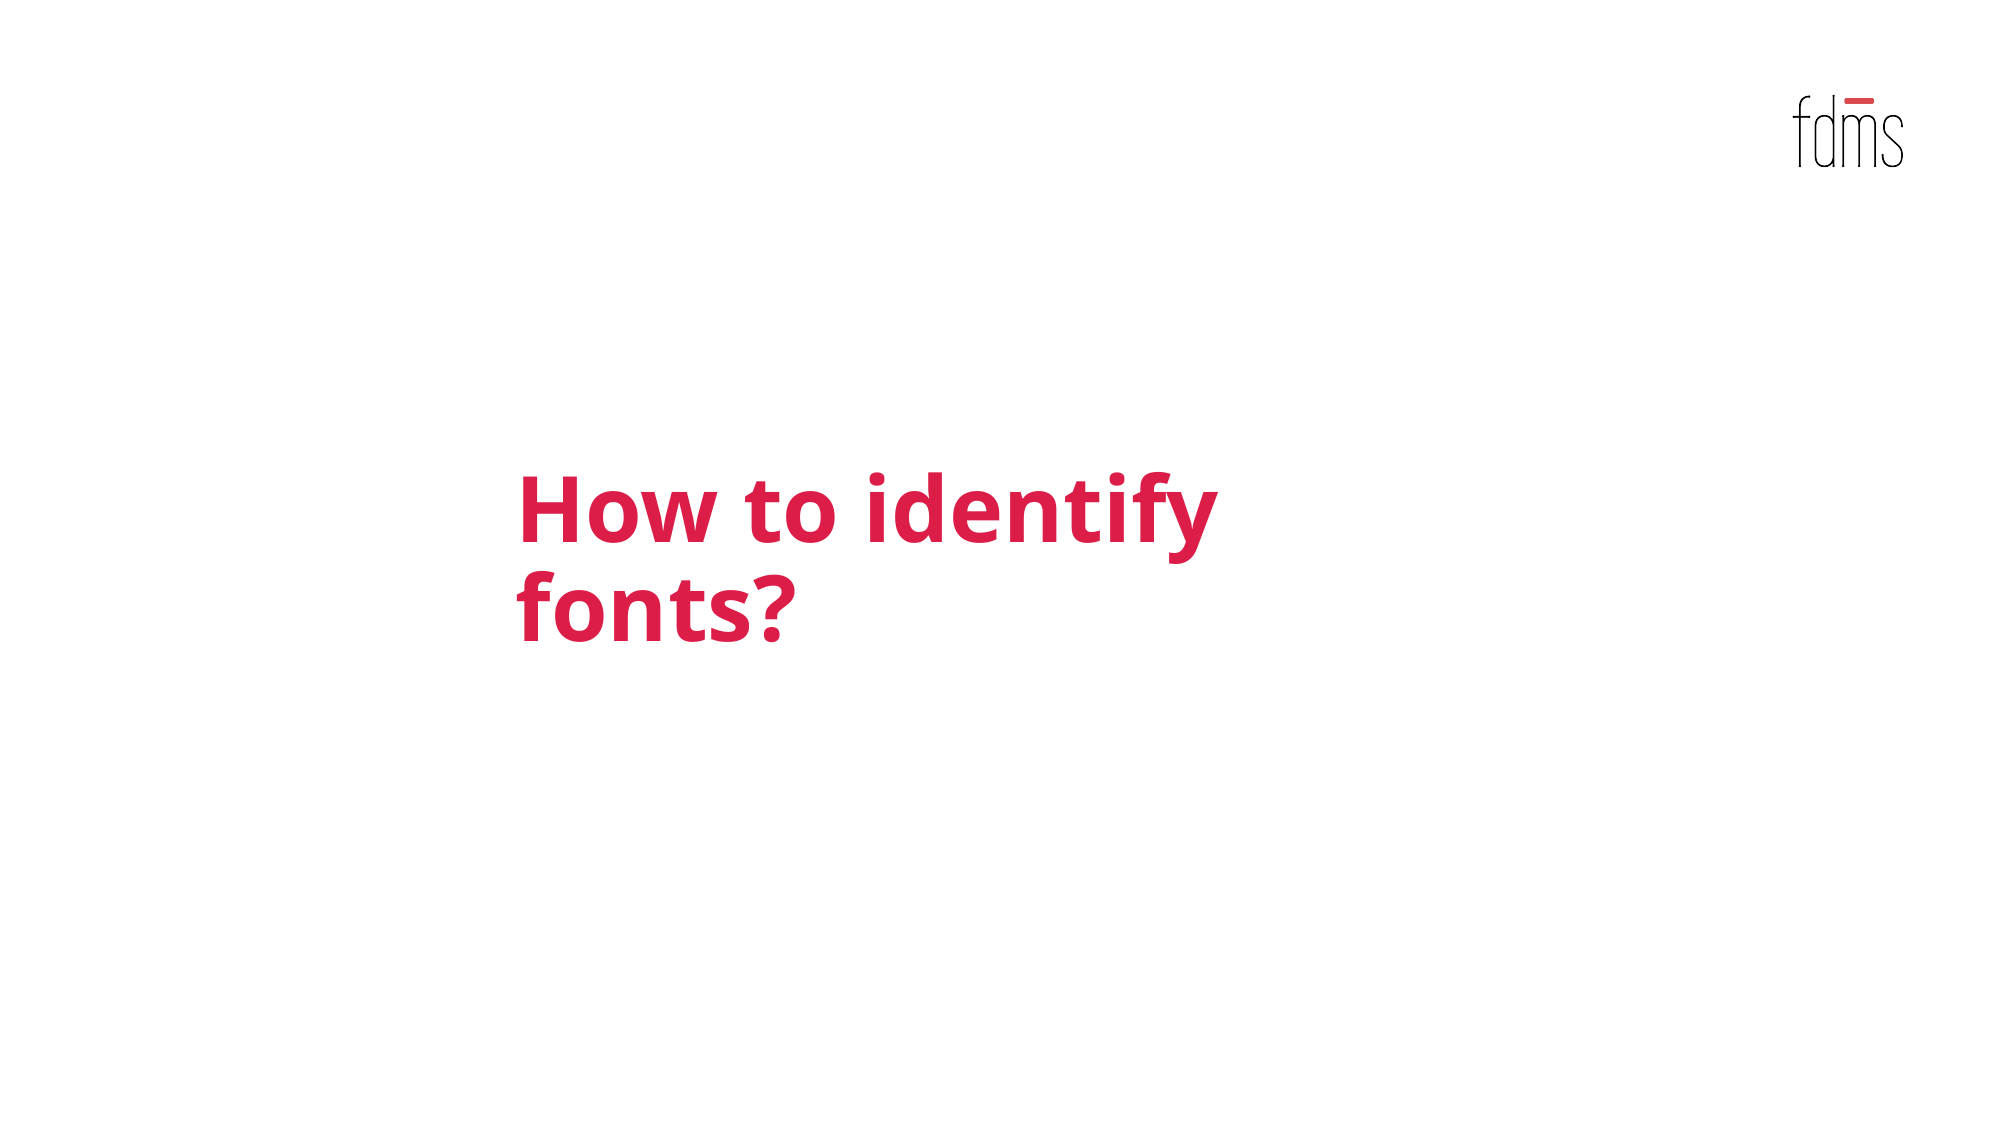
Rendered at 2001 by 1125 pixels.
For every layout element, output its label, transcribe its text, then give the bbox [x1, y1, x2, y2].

picture [1668, 0, 2000, 314]
title How to identify fonts? [500, 453, 1500, 672]
